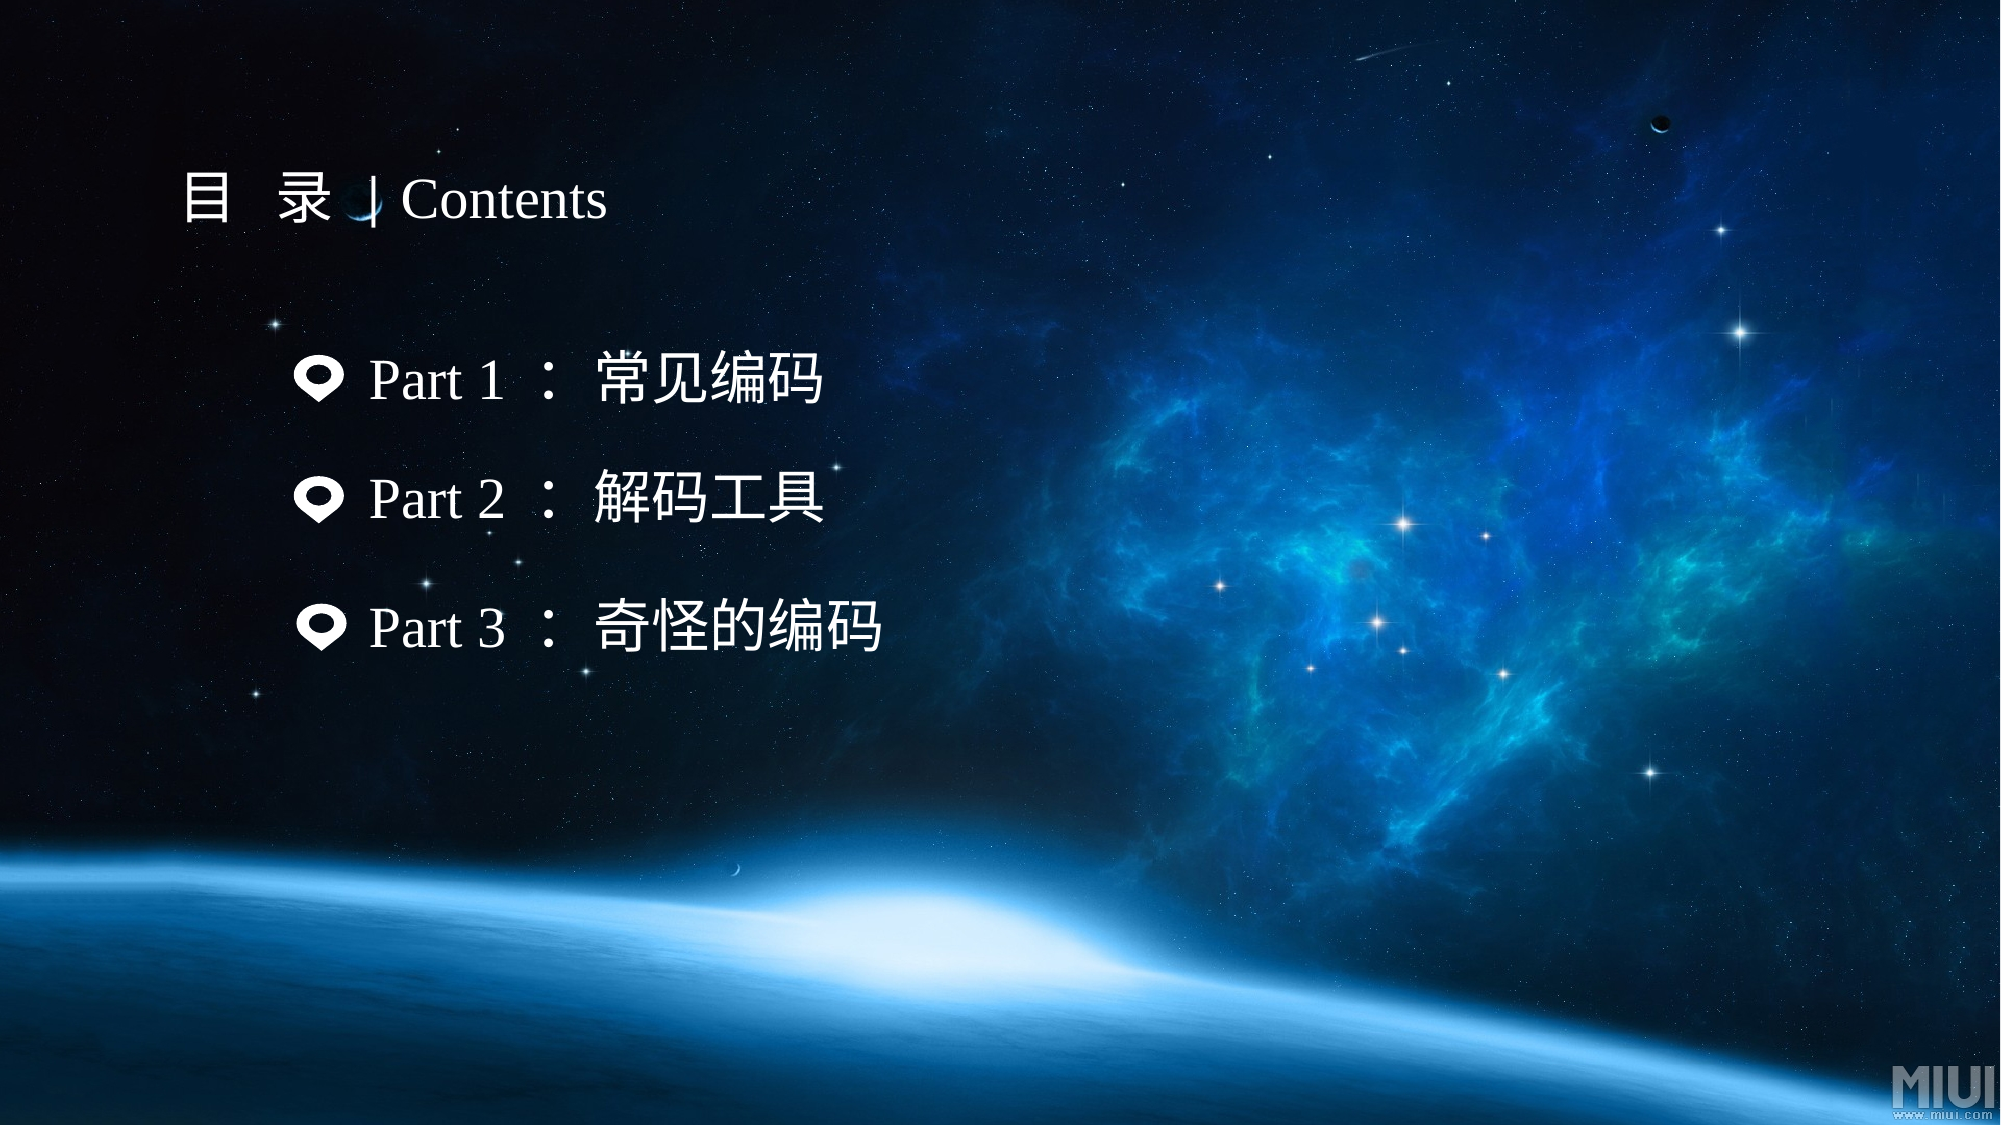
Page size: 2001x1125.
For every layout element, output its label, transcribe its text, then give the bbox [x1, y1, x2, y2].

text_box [300, 333, 1489, 419]
text_box 目 录 | Contents [163, 152, 719, 238]
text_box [303, 581, 1489, 668]
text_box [300, 452, 1489, 540]
picture [0, 0, 2001, 1125]
